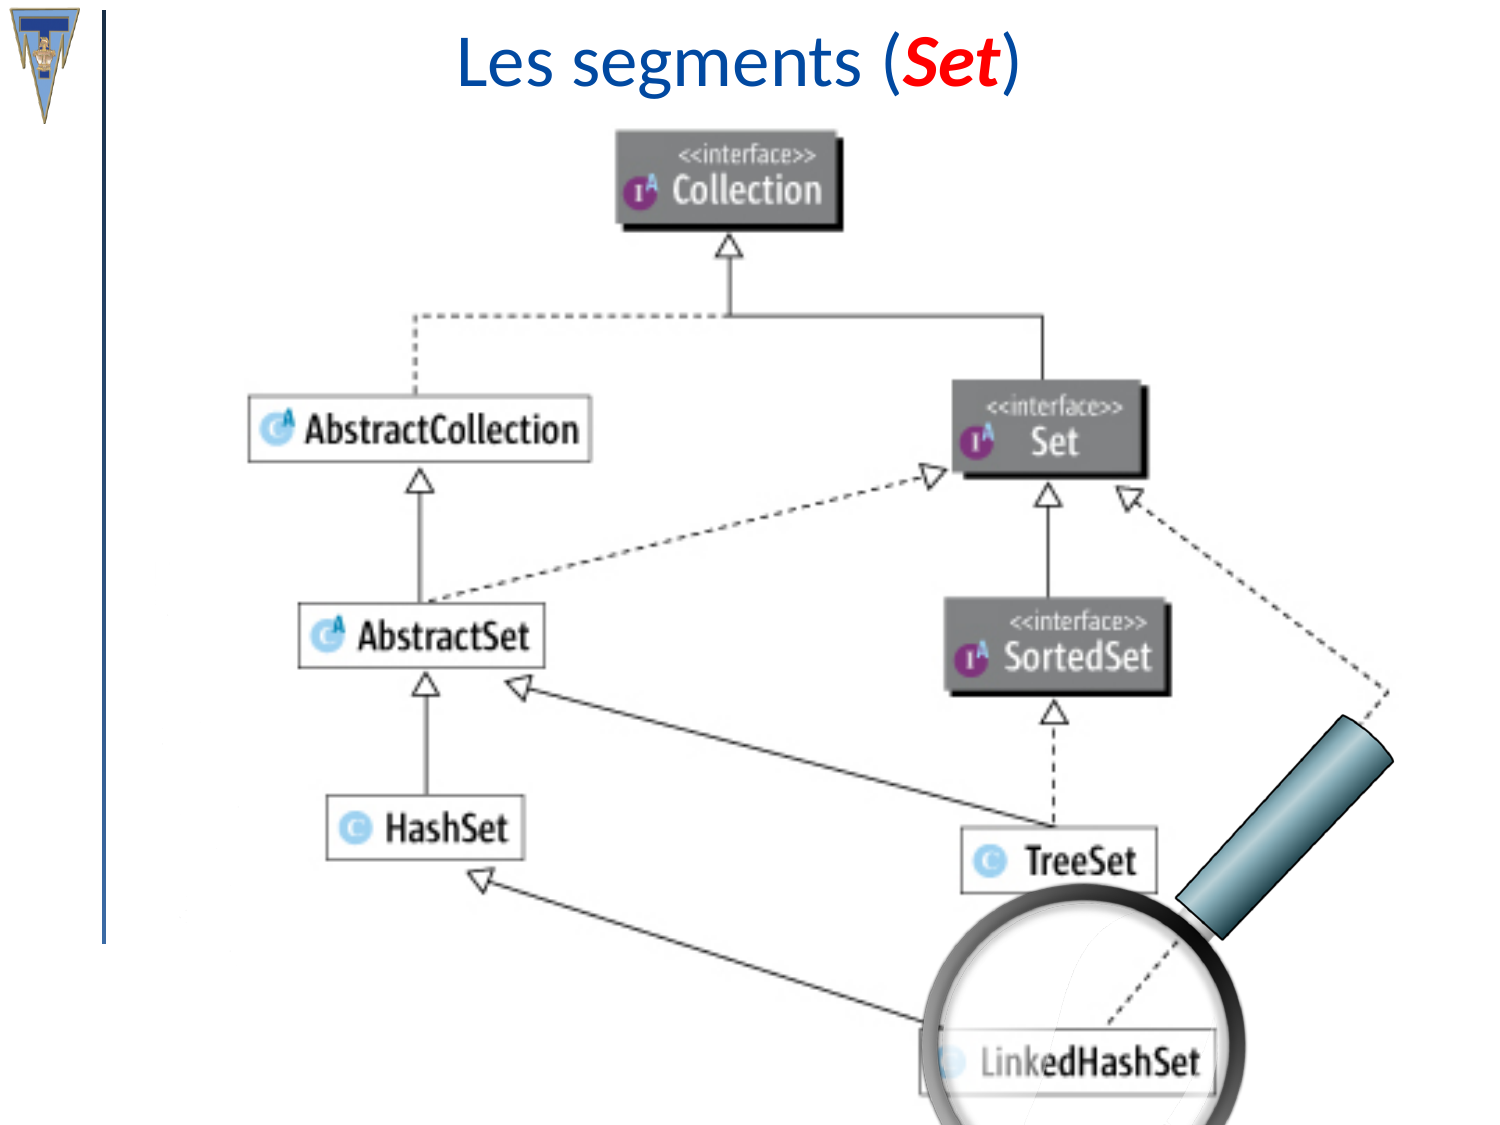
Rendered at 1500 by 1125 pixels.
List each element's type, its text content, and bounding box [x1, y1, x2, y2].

title Les segments (Set) [147, 19, 1333, 95]
picture [9, 7, 80, 124]
picture [147, 125, 1420, 1125]
